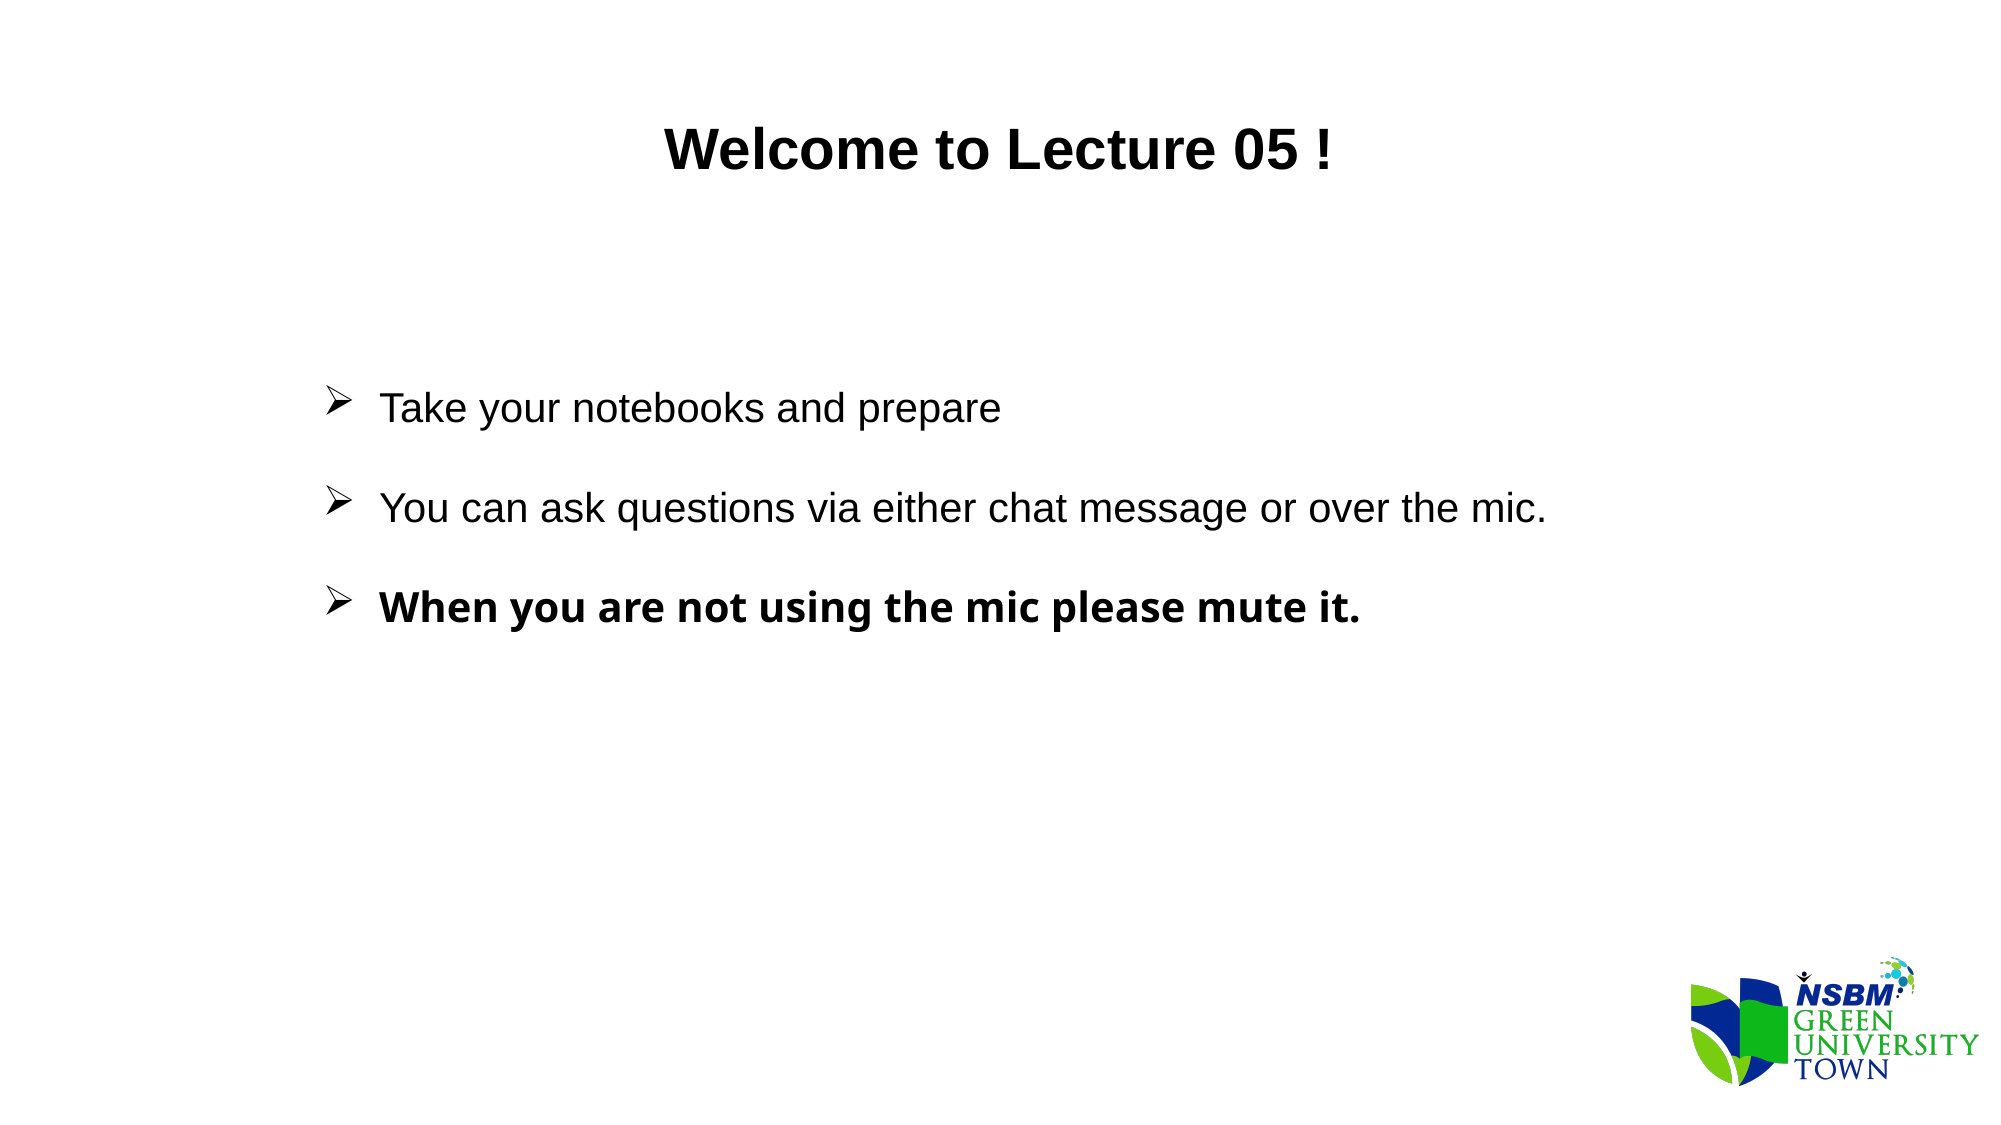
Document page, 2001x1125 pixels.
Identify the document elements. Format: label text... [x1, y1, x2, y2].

text_box Welcome to Lecture 05 ! Take your notebooks and prepare You can ask questions via either chat message or over the mic. When you are not using the mic please mute it. [308, 103, 1692, 734]
picture [1691, 957, 1979, 1086]
